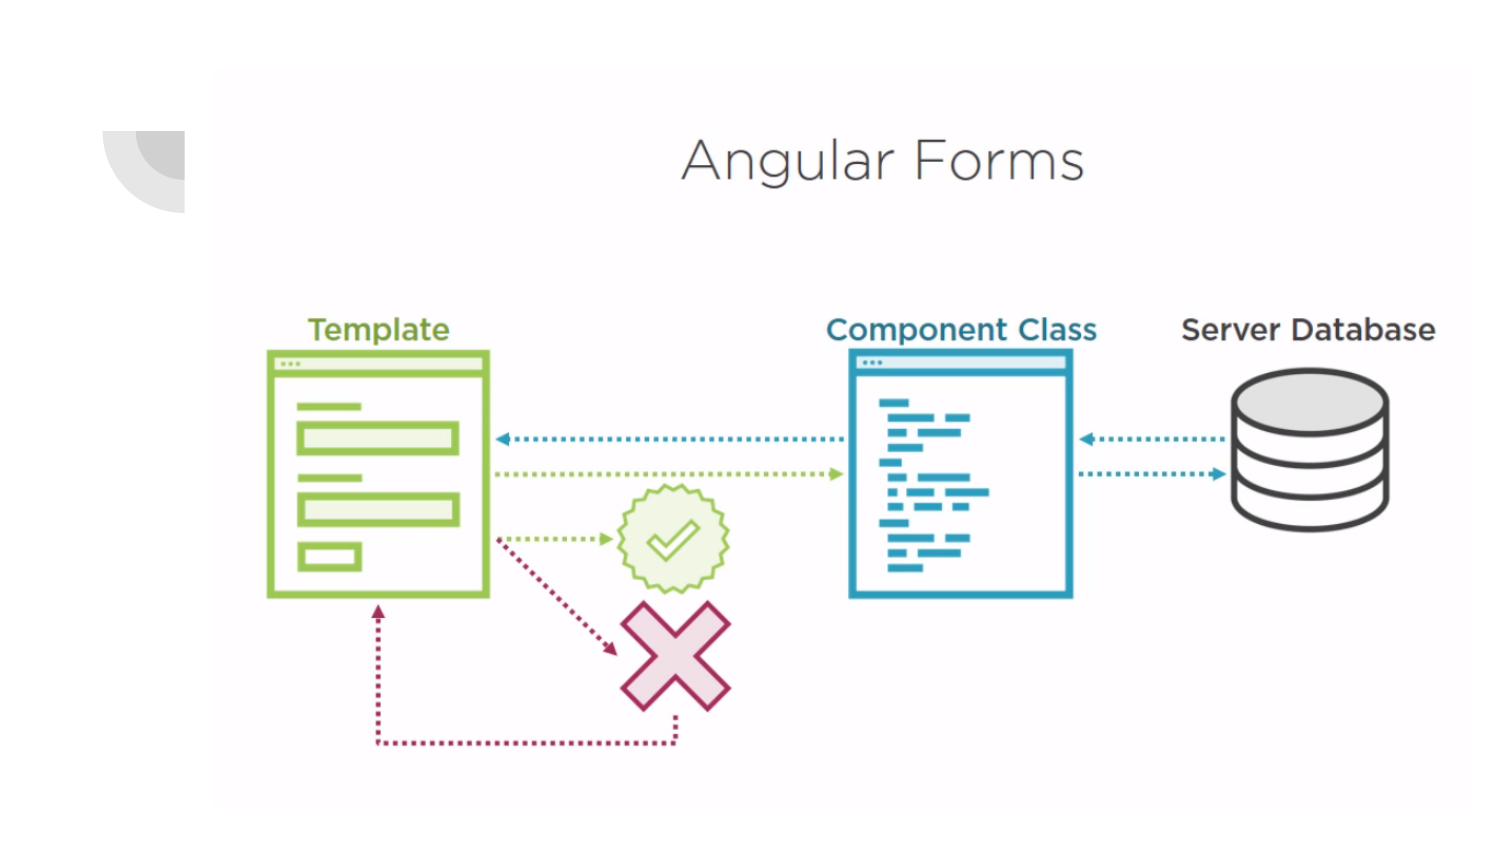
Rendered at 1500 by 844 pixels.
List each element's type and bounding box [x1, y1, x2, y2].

picture [213, 68, 1474, 809]
